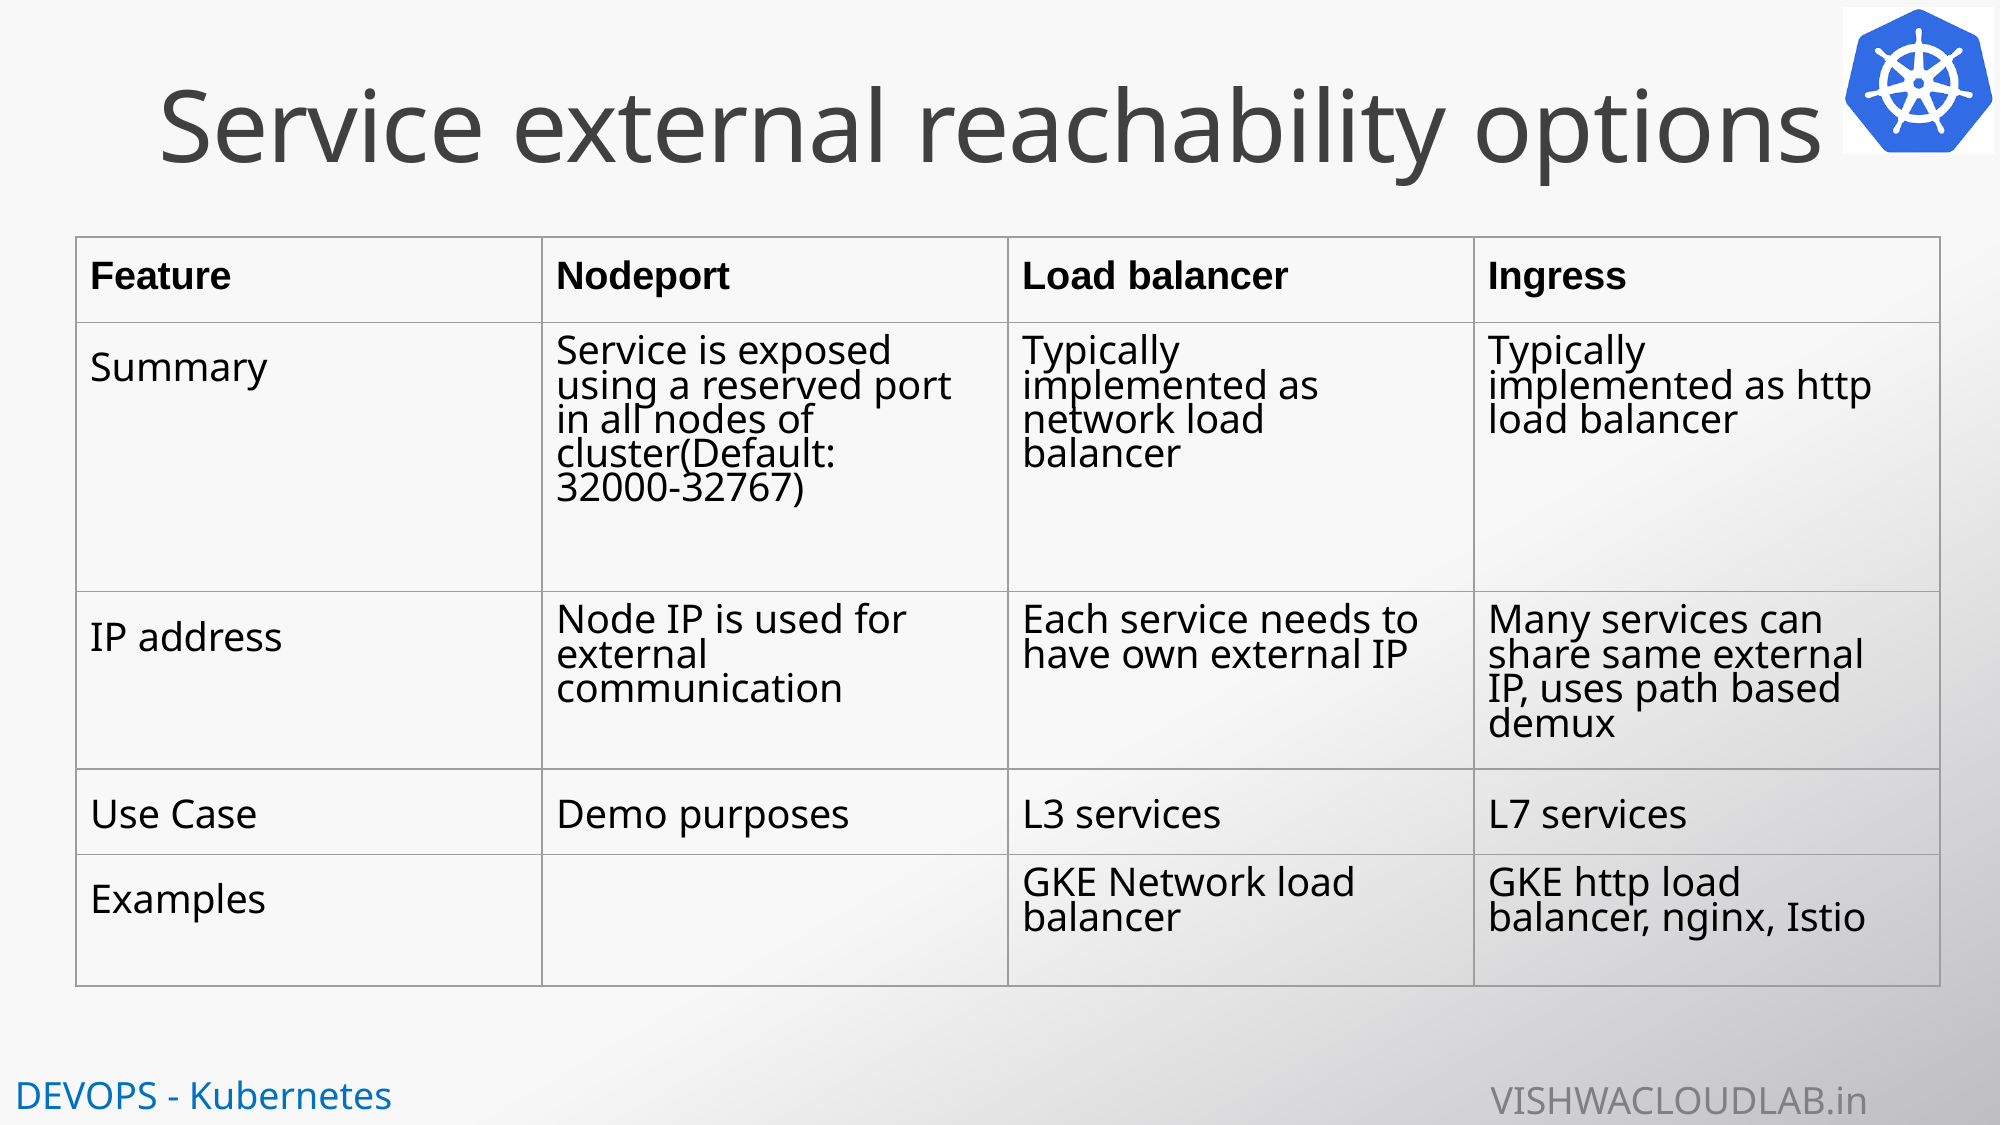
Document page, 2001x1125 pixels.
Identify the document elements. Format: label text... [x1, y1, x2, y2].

table_cell Demo purposes [543, 770, 1007, 854]
table_cell L7 services [1475, 770, 1939, 854]
table_cell [543, 855, 1007, 985]
table_cell Typically implemented as http load balancer [1475, 323, 1939, 591]
table_cell Each service needs to have own external IP [1009, 592, 1473, 768]
table_cell GKE http load balancer, nginx, Istio [1475, 855, 1939, 985]
table_cell L3 services [1009, 770, 1473, 854]
table_cell GKE Network load balancer [1009, 855, 1473, 985]
table_header Nodeport [543, 238, 1007, 322]
table_cell Node IP is used for external communication [543, 592, 1007, 768]
table_header Ingress [1475, 238, 1939, 322]
table_cell Use Case [77, 770, 541, 854]
table_cell Summary [77, 323, 541, 591]
picture [1843, 7, 1994, 154]
table_header Feature [77, 238, 541, 322]
table_cell Typically implemented as network load balancer [1009, 323, 1473, 591]
title Service external reachability options [151, 0, 1830, 183]
table_cell Service is exposed using a reserved port in all nodes of cluster(Default: 32000-32767) [543, 323, 1007, 591]
table_cell Examples [77, 855, 541, 985]
table_header Load balancer [1009, 238, 1473, 322]
table_cell IP address [77, 592, 541, 768]
table_cell Many services can share same external IP, uses path based demux [1475, 592, 1939, 768]
